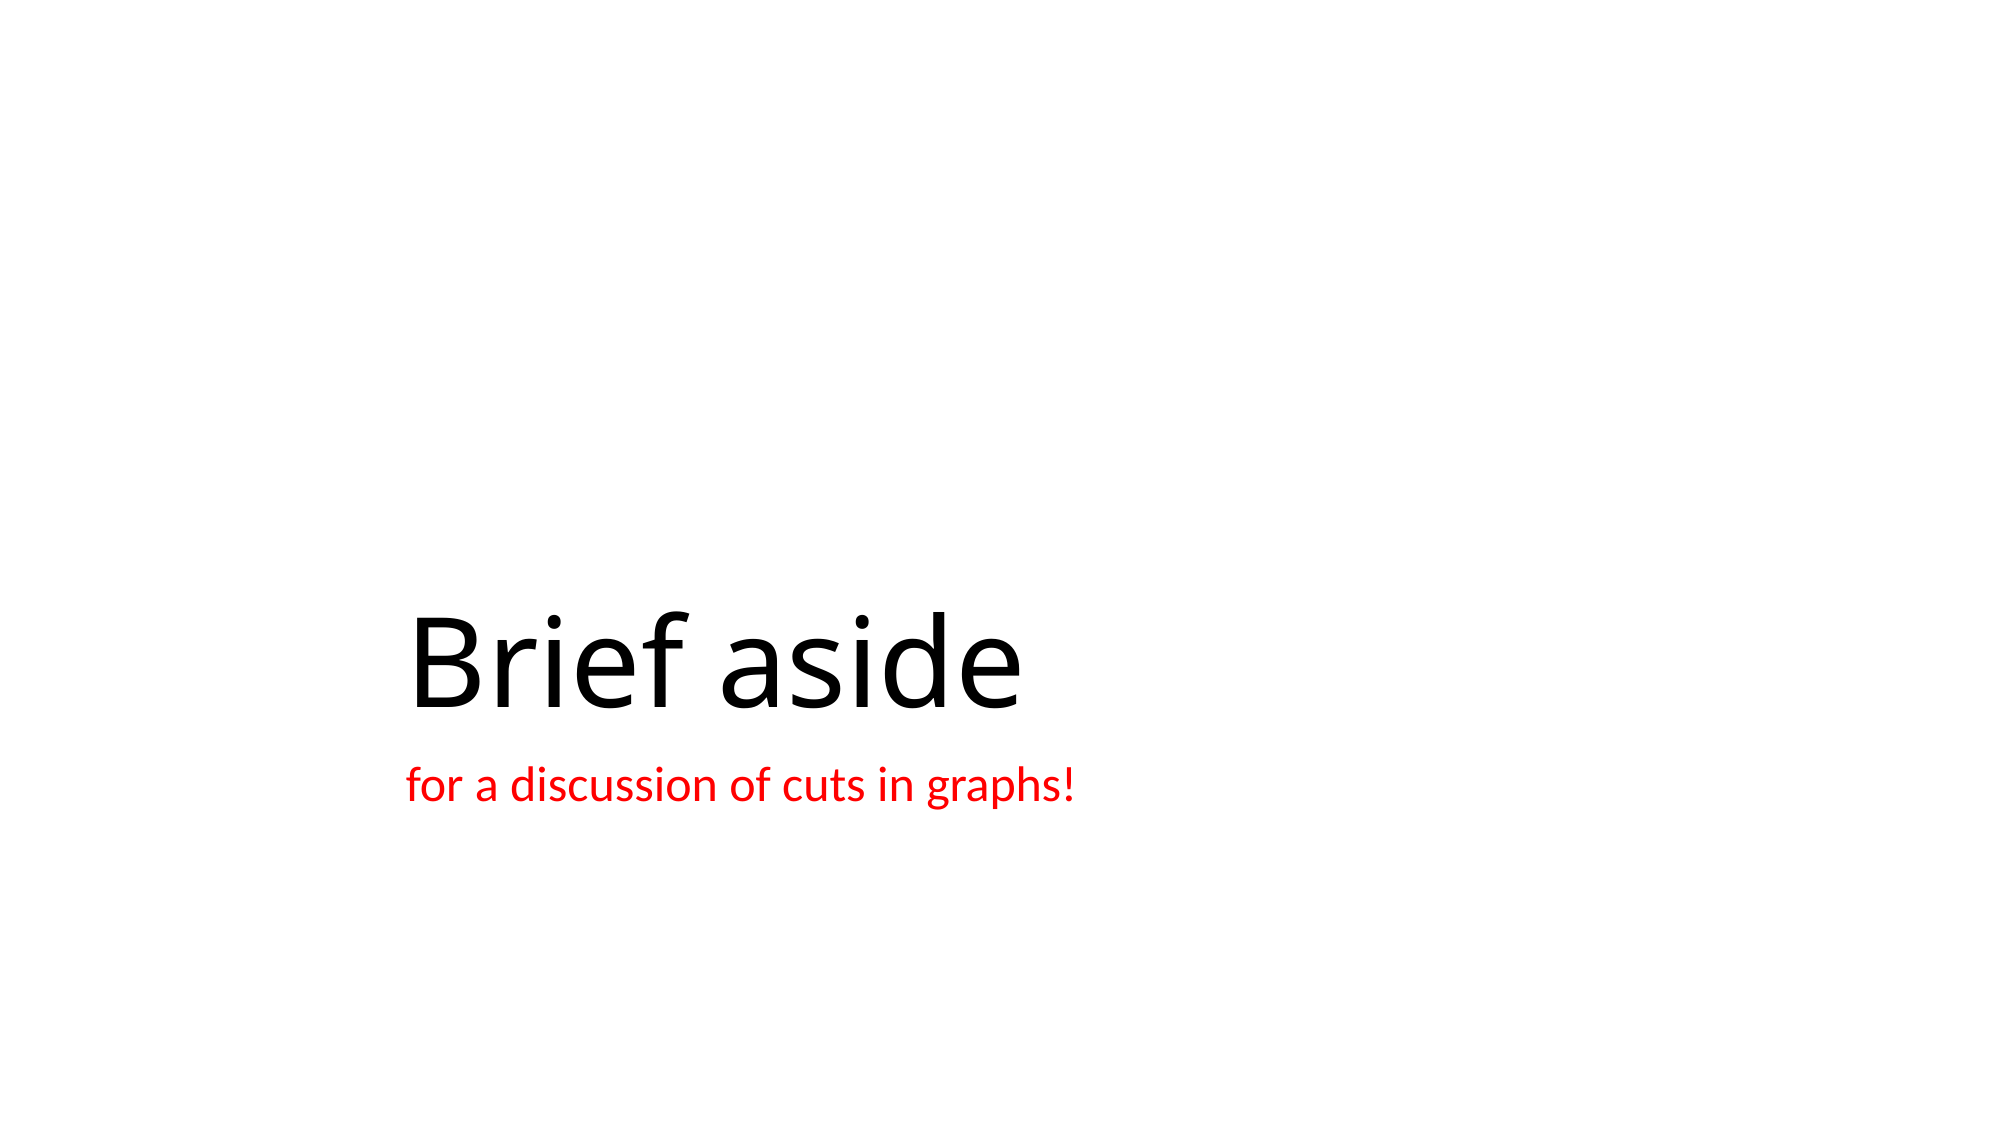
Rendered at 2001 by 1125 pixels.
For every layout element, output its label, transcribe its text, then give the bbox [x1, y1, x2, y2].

title Brief aside for a discussion of cuts in graphs! [403, 535, 1306, 812]
